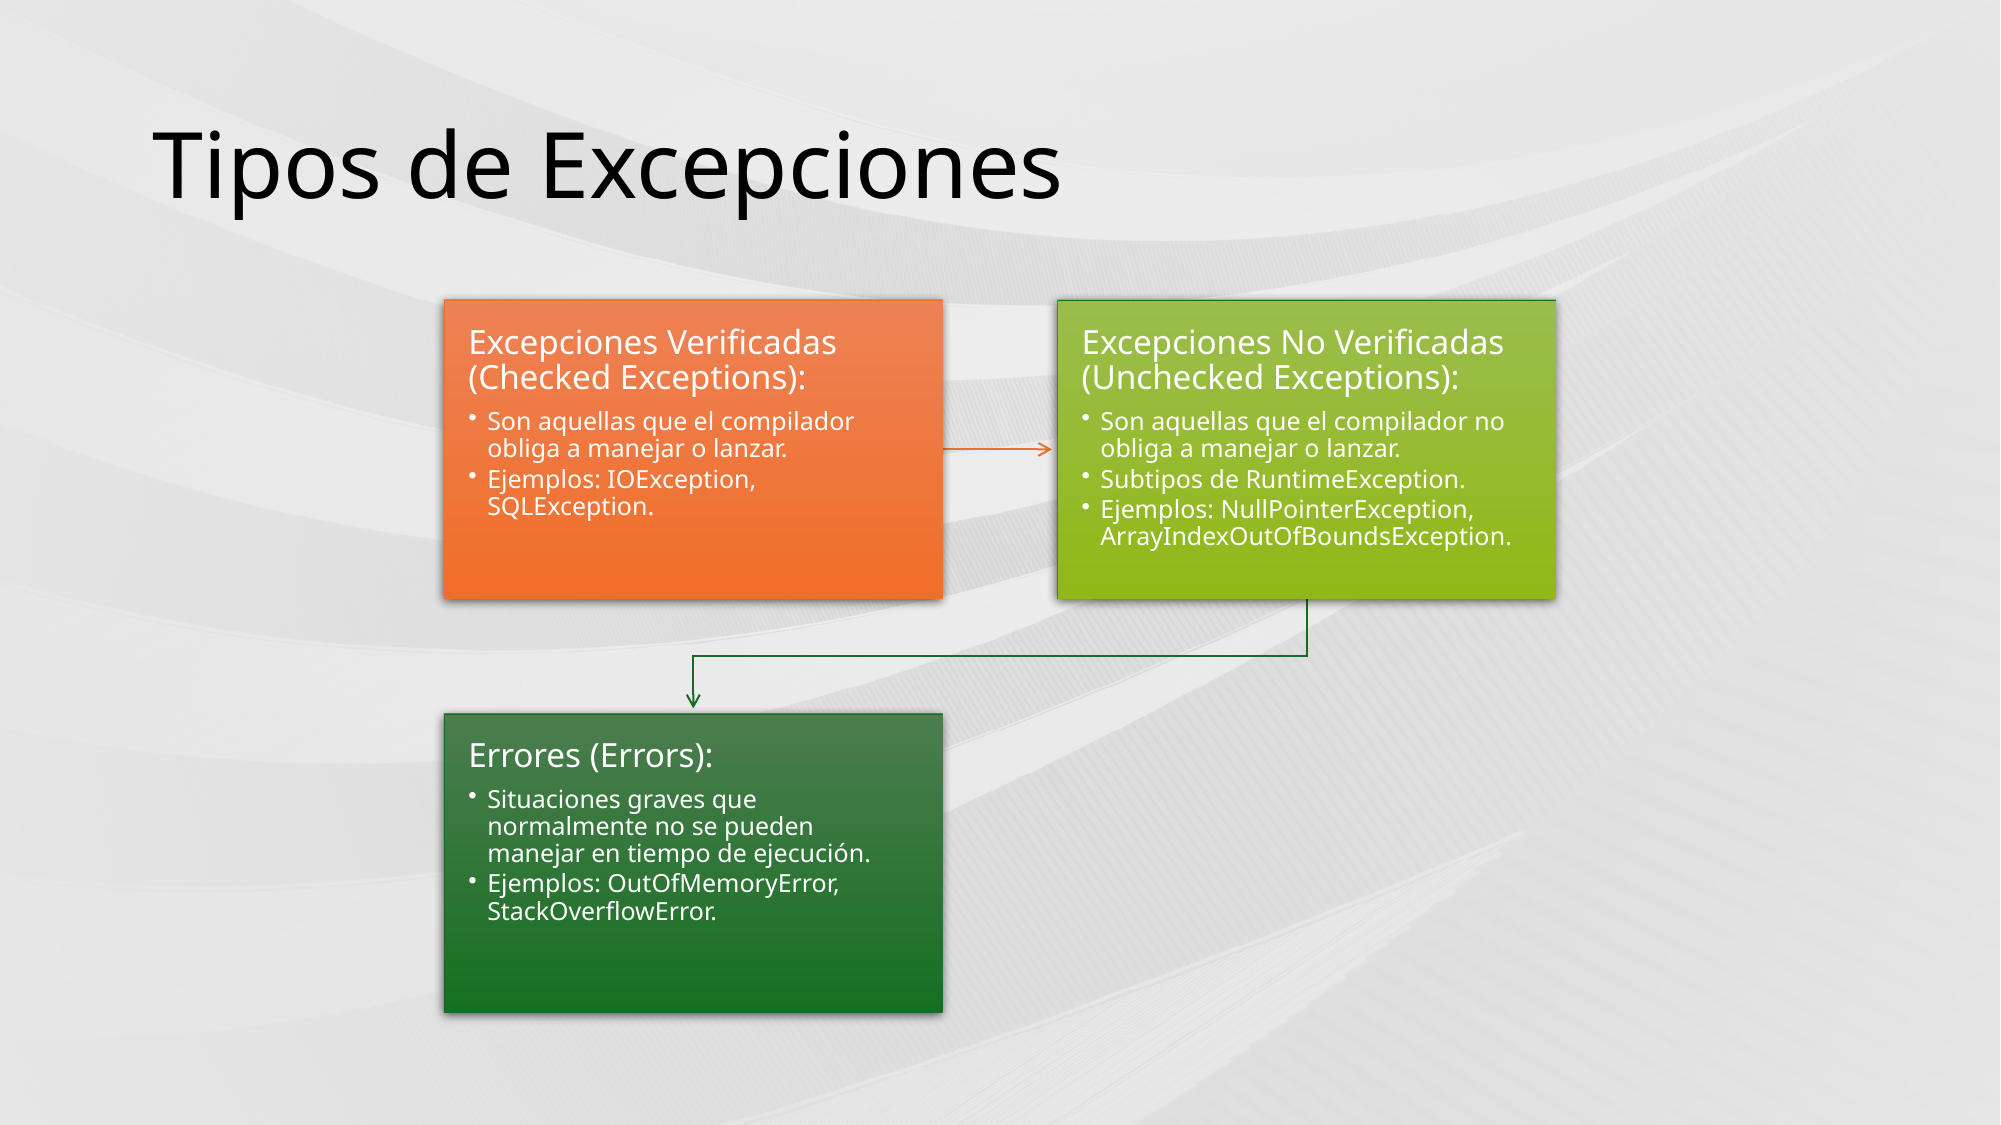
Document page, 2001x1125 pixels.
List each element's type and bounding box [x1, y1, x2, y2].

list [136, 298, 1863, 1014]
picture [0, 0, 2000, 1125]
